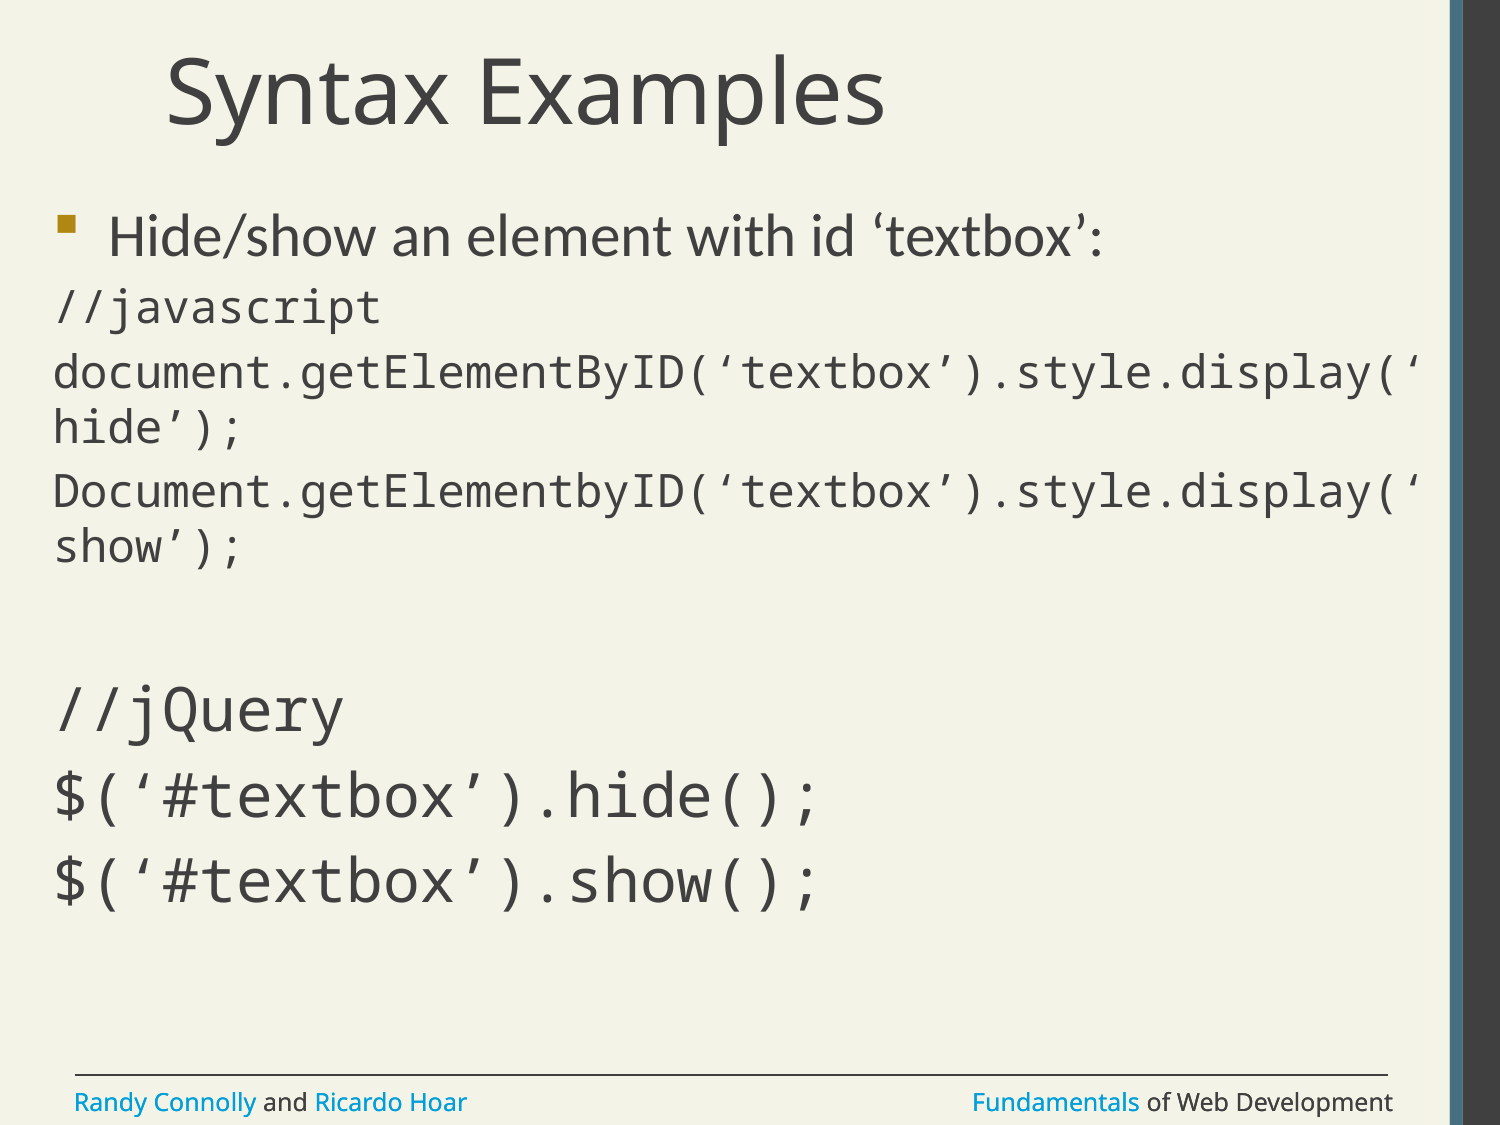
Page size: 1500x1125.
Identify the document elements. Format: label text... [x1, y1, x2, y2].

title Syntax Examples [150, 24, 1450, 187]
list Hide/show an element with id ‘textbox’: //javascript document.getElementByID(‘textbox’).style.display(‘hide’); Document.getElementbyID(‘textbox’).style.display(‘show’); //jQuery $(‘#textbox’).hide(); $(‘#textbox’).show(); [37, 187, 1450, 930]
